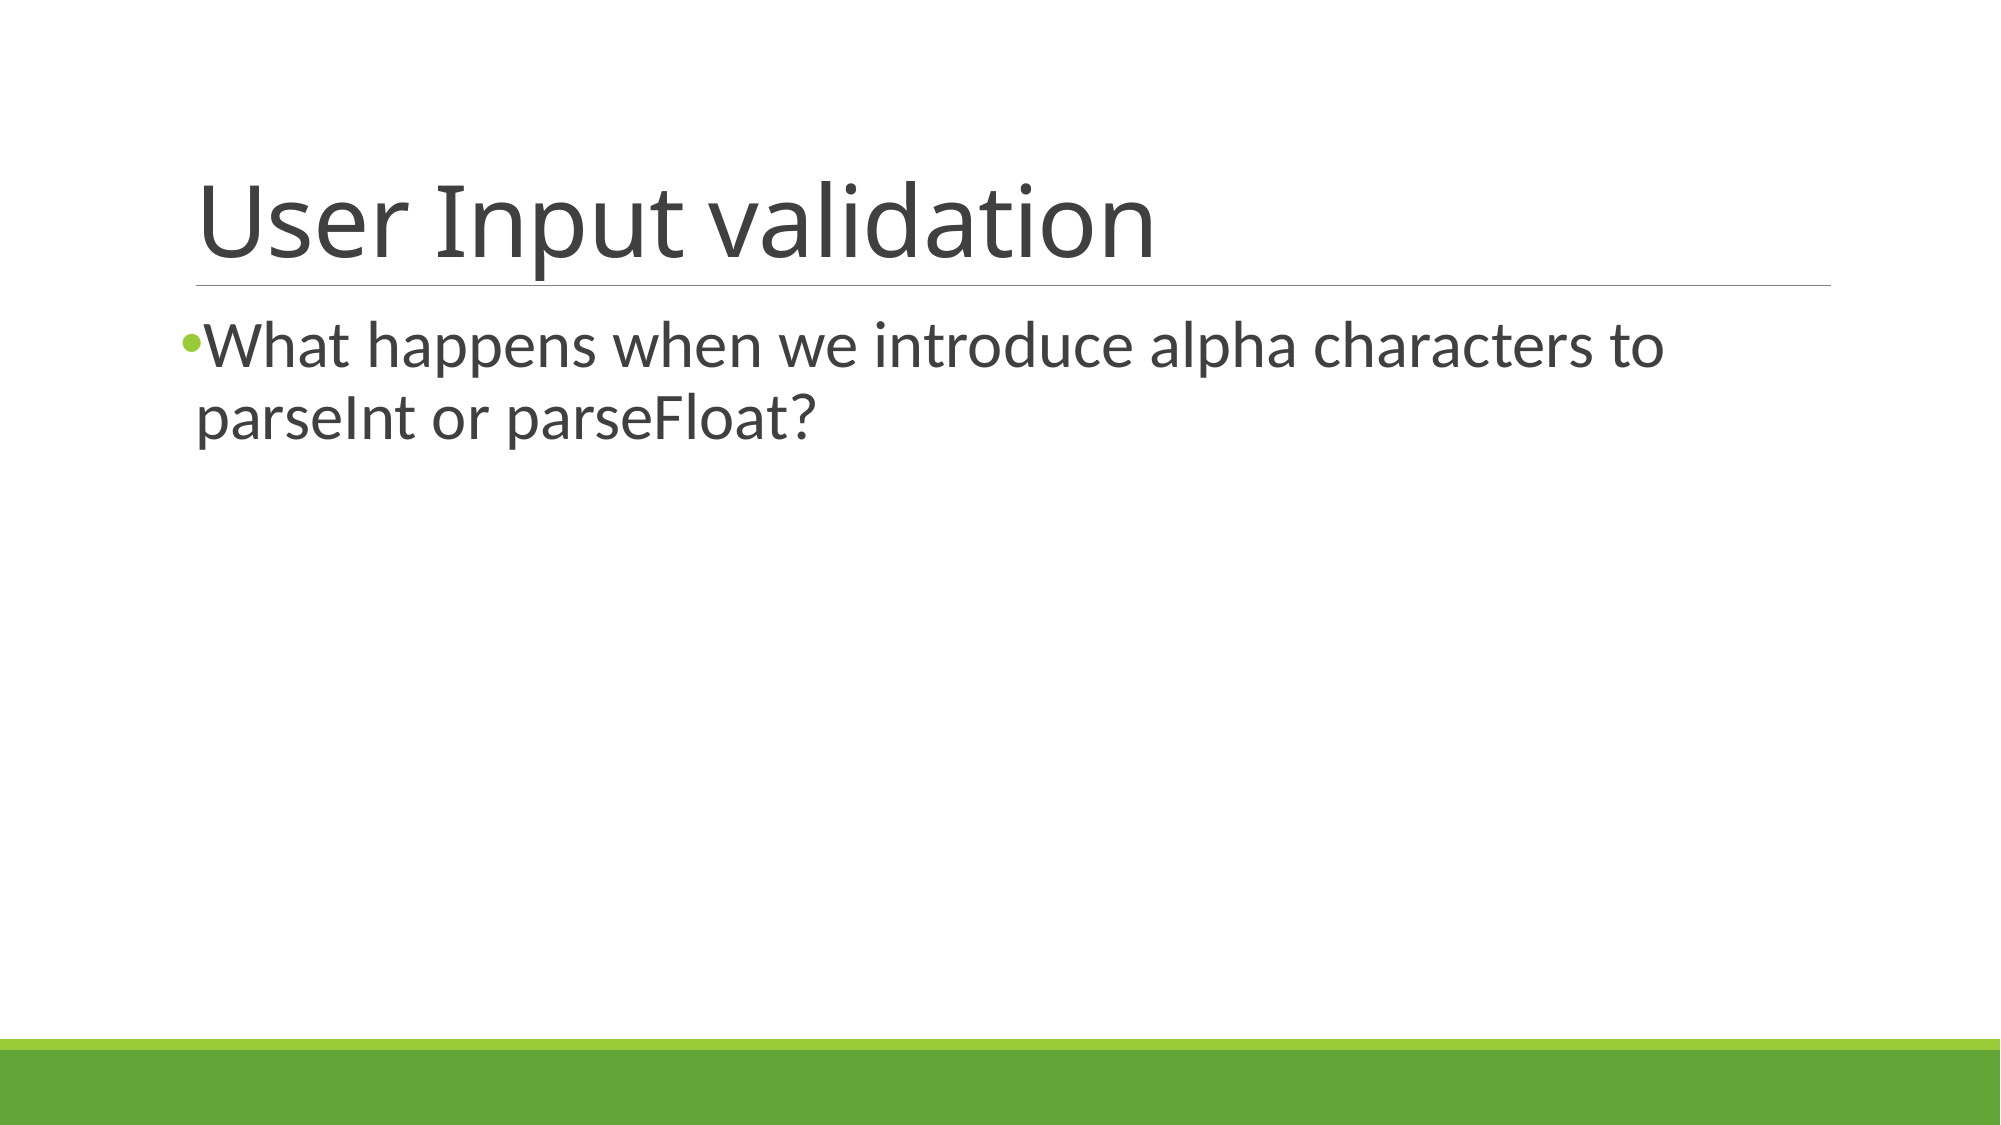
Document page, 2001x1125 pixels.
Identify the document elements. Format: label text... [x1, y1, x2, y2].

list What happens when we introduce alpha characters to parseInt or parseFloat? [180, 302, 1830, 963]
title User Input validation [180, 47, 1830, 285]
